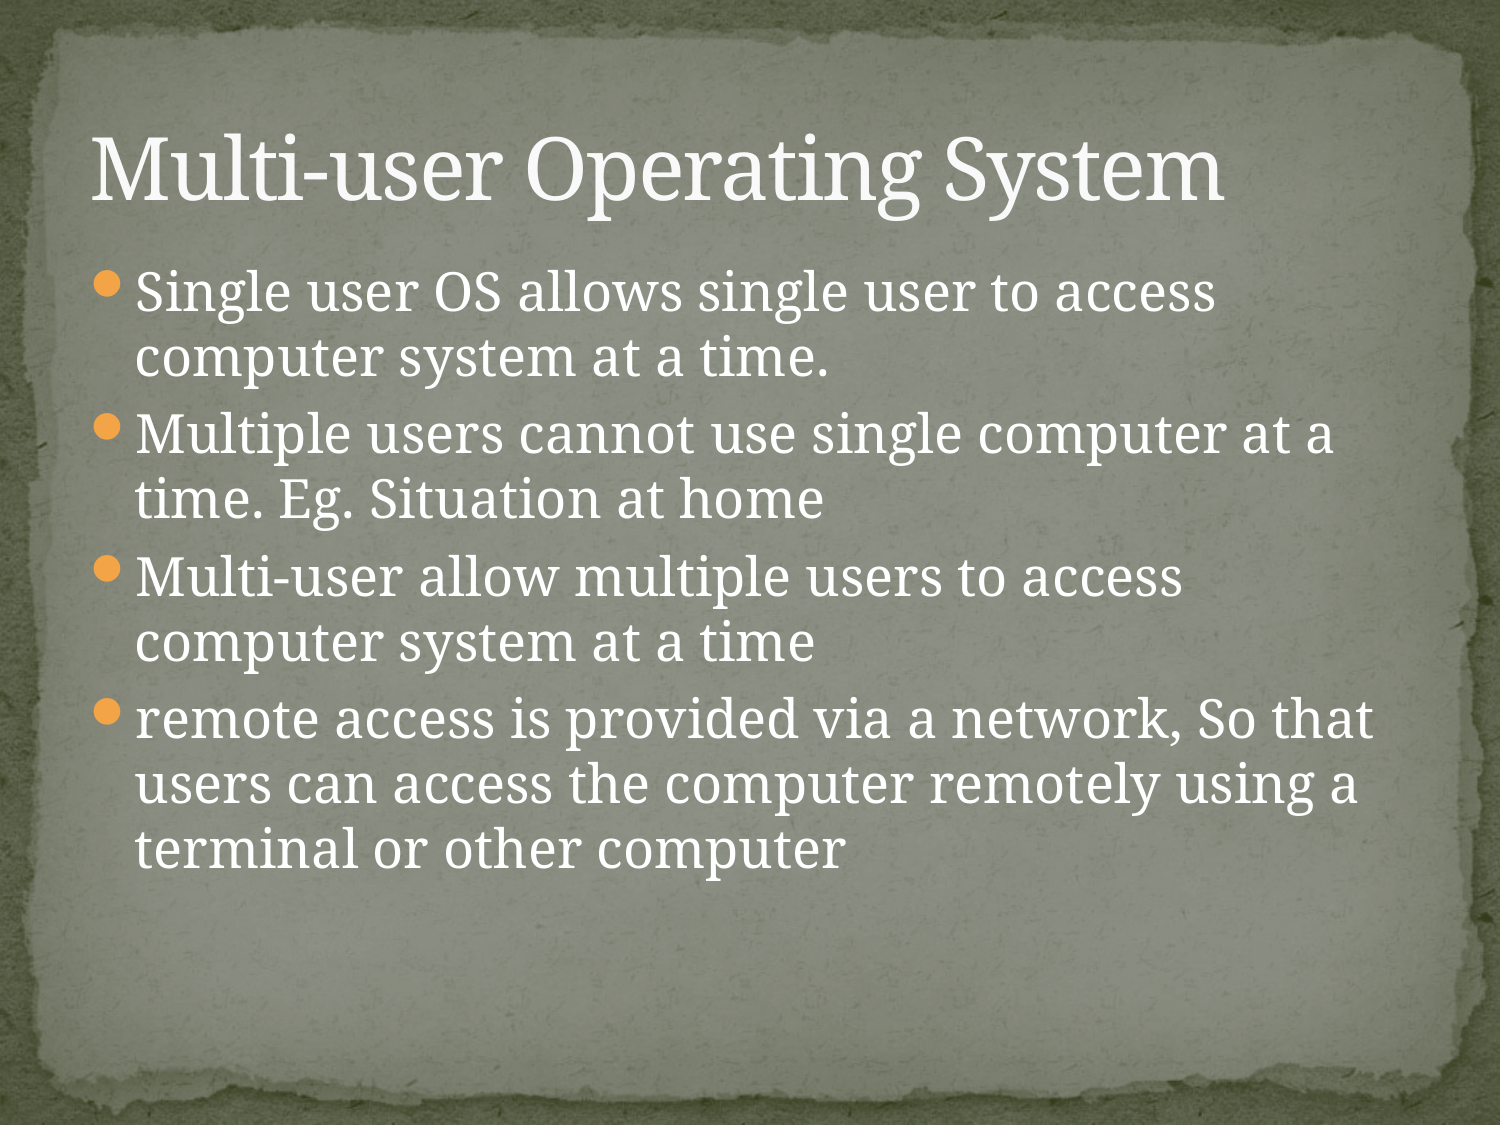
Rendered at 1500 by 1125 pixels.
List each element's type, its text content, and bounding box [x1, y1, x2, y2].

list Single user OS allows single user to access computer system at a time. Multiple users cannot use single computer at a time. Eg. Situation at home Multi-user allow multiple users to access computer system at a time remote access is provided via a network, So that users can access the computer remotely using a terminal or other computer [75, 249, 1425, 1000]
title Multi-user Operating System [74, 24, 1425, 225]
